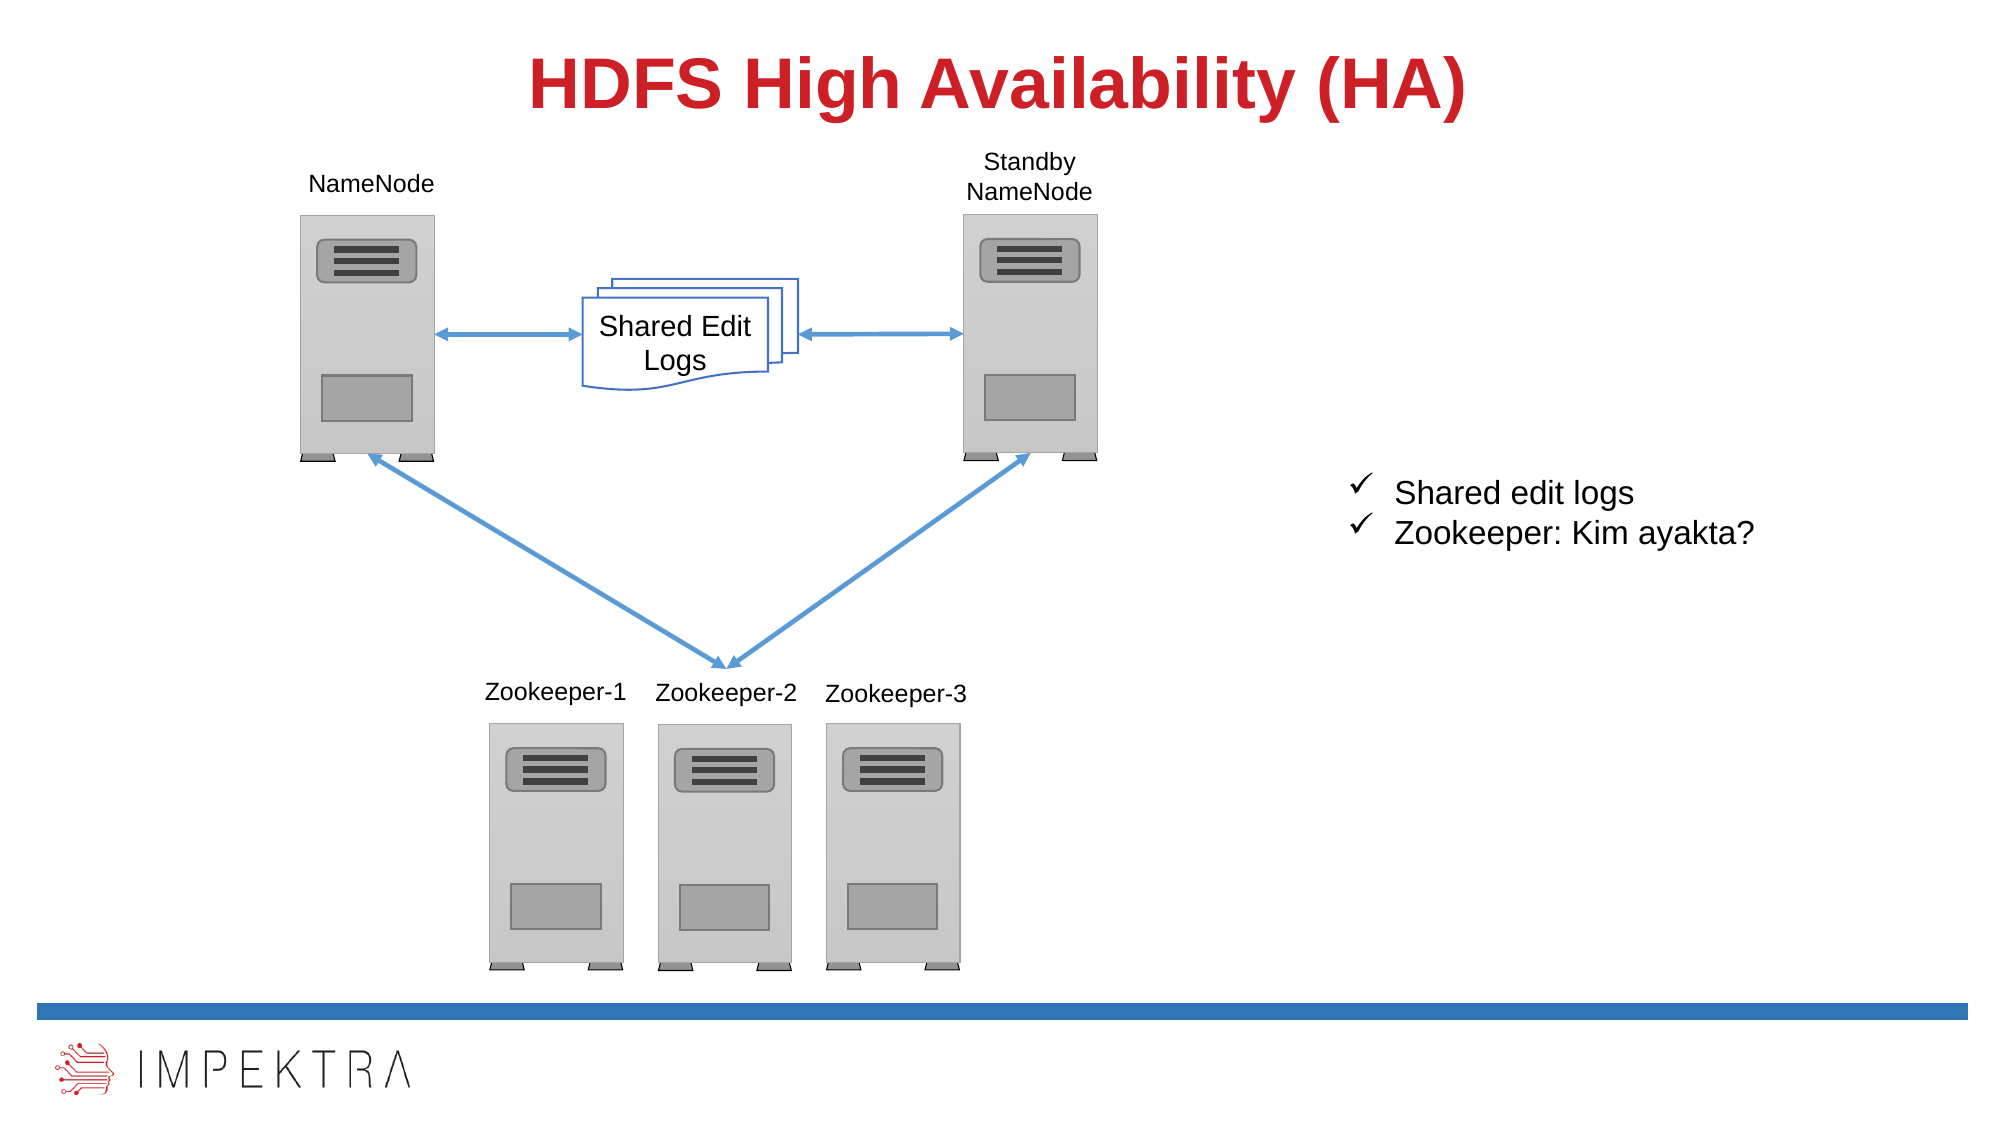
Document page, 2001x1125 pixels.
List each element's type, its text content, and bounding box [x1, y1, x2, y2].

text_box HDFS High Availability (HA) [504, 28, 1493, 142]
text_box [279, 159, 464, 462]
text_box Shared Edit Logs [581, 277, 800, 391]
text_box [367, 453, 727, 669]
picture [55, 1043, 410, 1095]
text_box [727, 453, 1031, 669]
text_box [463, 669, 989, 971]
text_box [937, 137, 1122, 461]
text_box Shared edit logs Zookeeper: Kim ayakta? [1332, 326, 1989, 656]
